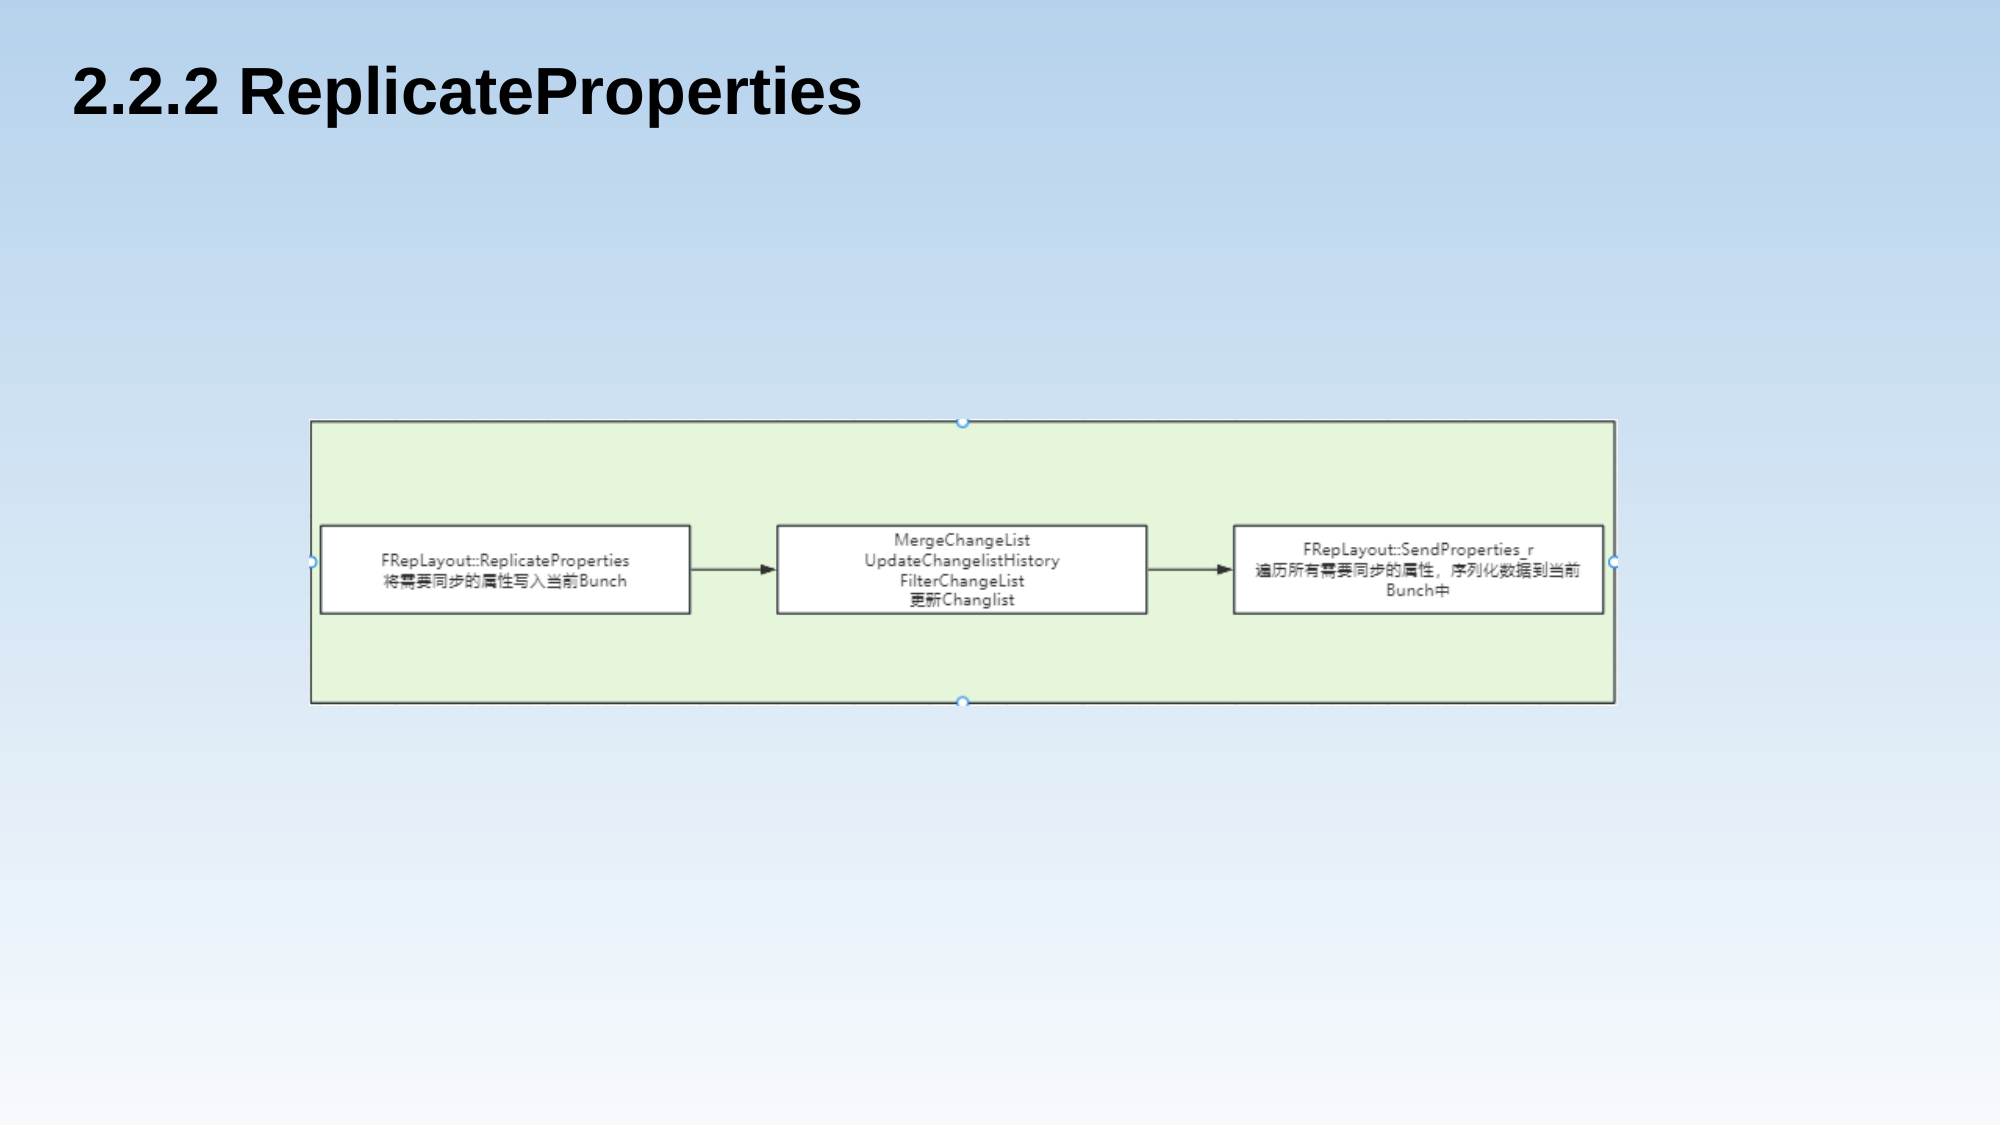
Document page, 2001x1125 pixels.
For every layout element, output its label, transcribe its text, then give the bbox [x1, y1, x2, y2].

text_box 2.2.2 ReplicateProperties [57, 40, 1185, 135]
picture [309, 419, 1618, 706]
